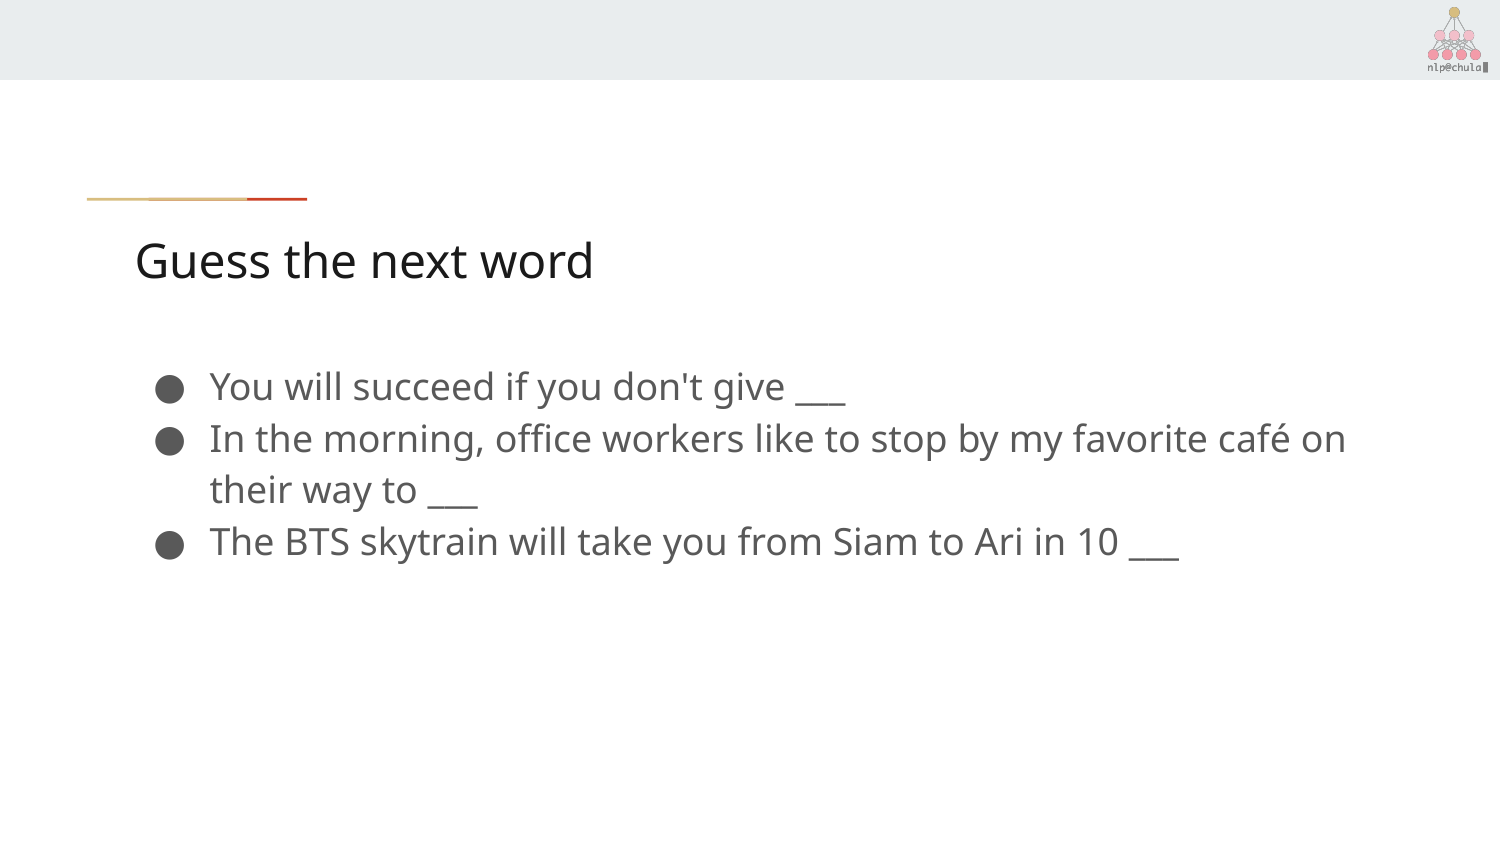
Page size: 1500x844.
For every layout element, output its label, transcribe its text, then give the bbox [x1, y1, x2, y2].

list You will succeed if you don't give ___ In the morning, office workers like to stop by my favorite café on their way to ___ The BTS skytrain will take you from Siam to Ari in 10 ___ [119, 341, 1381, 755]
title Guess the next word [119, 216, 1381, 305]
picture [1428, 7, 1488, 73]
